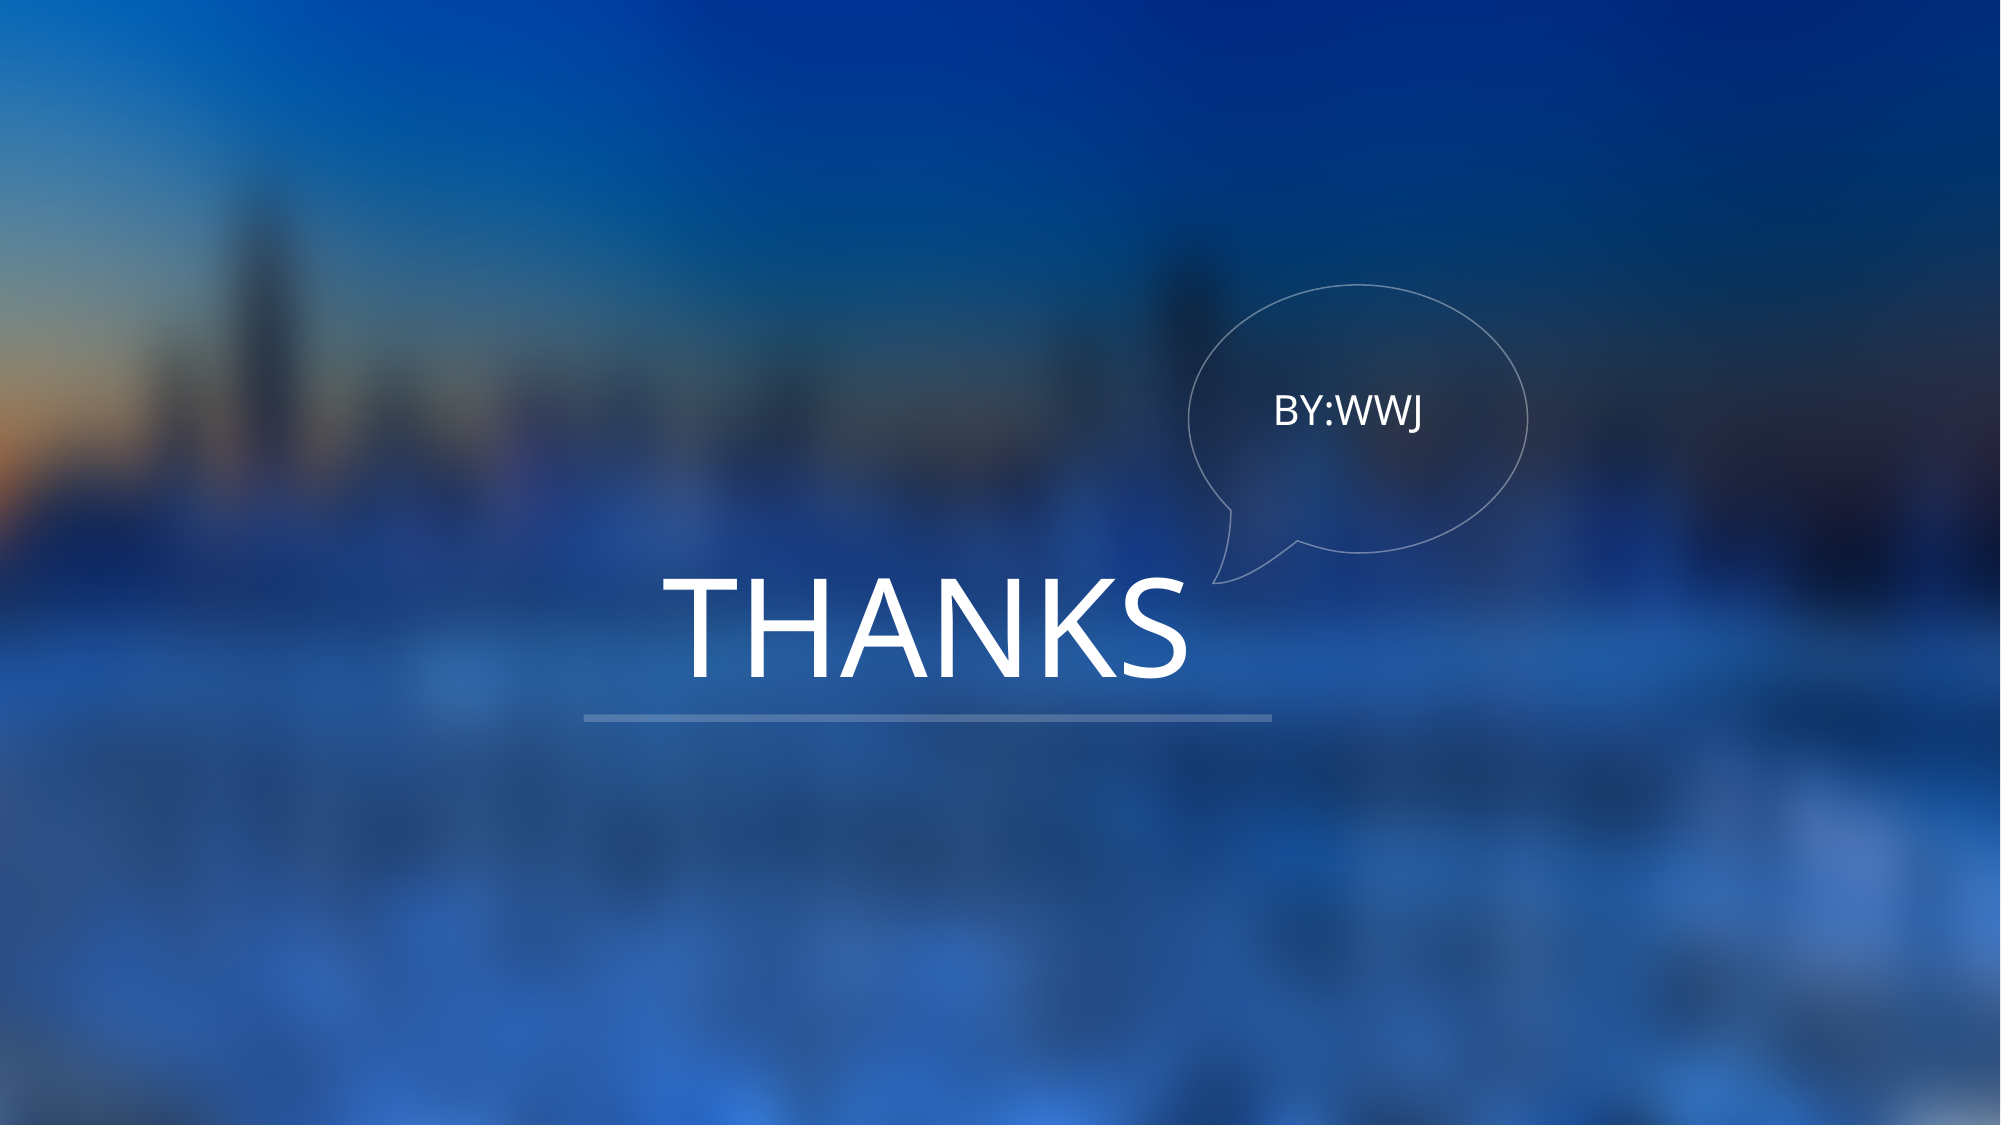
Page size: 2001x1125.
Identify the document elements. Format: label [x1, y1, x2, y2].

text_box [520, 284, 1528, 715]
picture [0, 0, 2001, 1125]
text_box [583, 715, 1273, 723]
